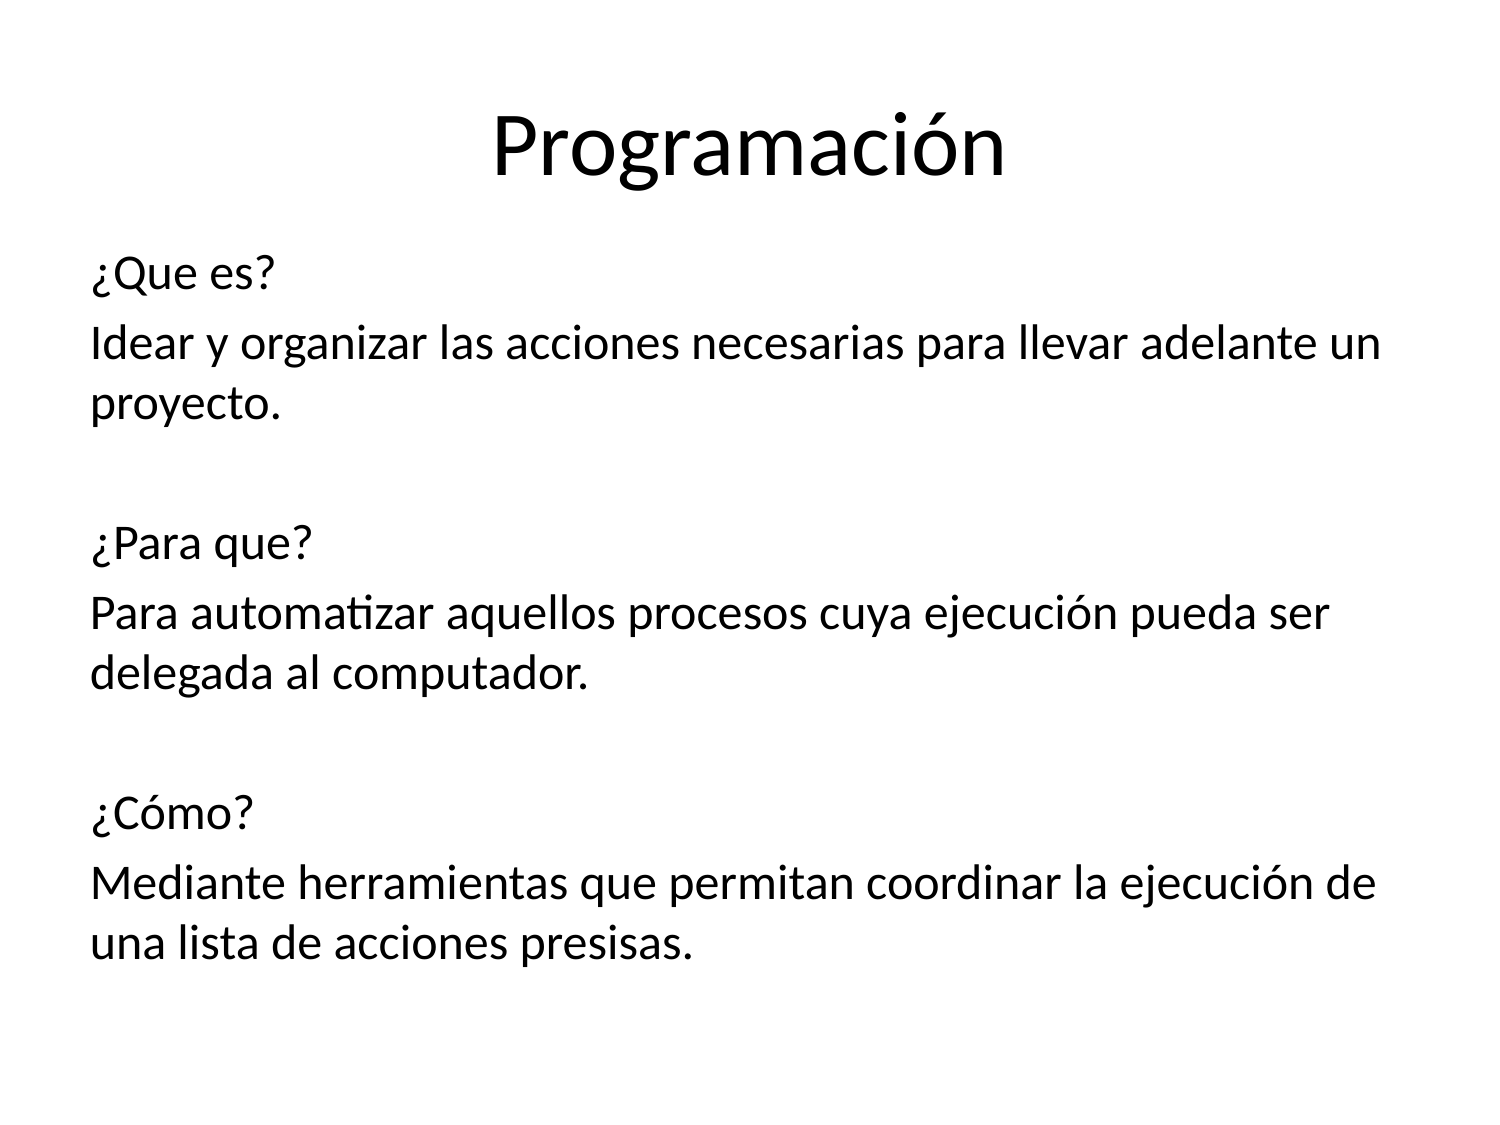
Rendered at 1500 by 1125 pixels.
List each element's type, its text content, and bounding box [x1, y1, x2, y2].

text_box ¿Que es? Idear y organizar las acciones necesarias para llevar adelante un proyecto. ¿Para que? Para automatizar aquellos procesos cuya ejecución pueda ser delegada al computador. ¿Cómo? Mediante herramientas que permitan coordinar la ejecución de una lista de acciones presisas. [74, 232, 1470, 1020]
text_box Programación [74, 45, 1425, 232]
